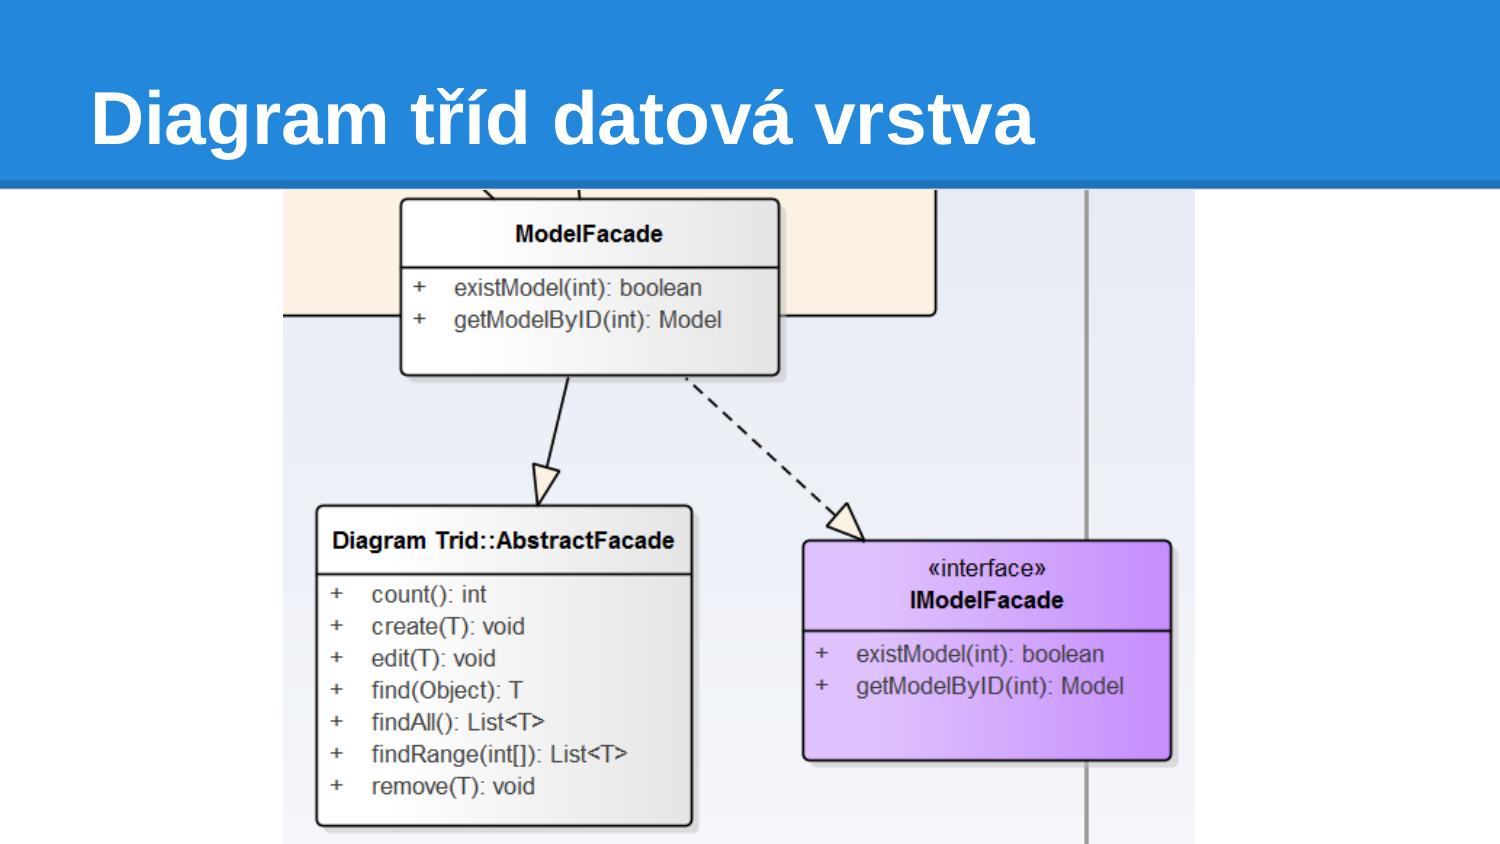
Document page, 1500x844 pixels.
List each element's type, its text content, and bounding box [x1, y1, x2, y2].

title Diagram tříd datová vrstva [75, 33, 1425, 175]
picture [282, 190, 1196, 844]
